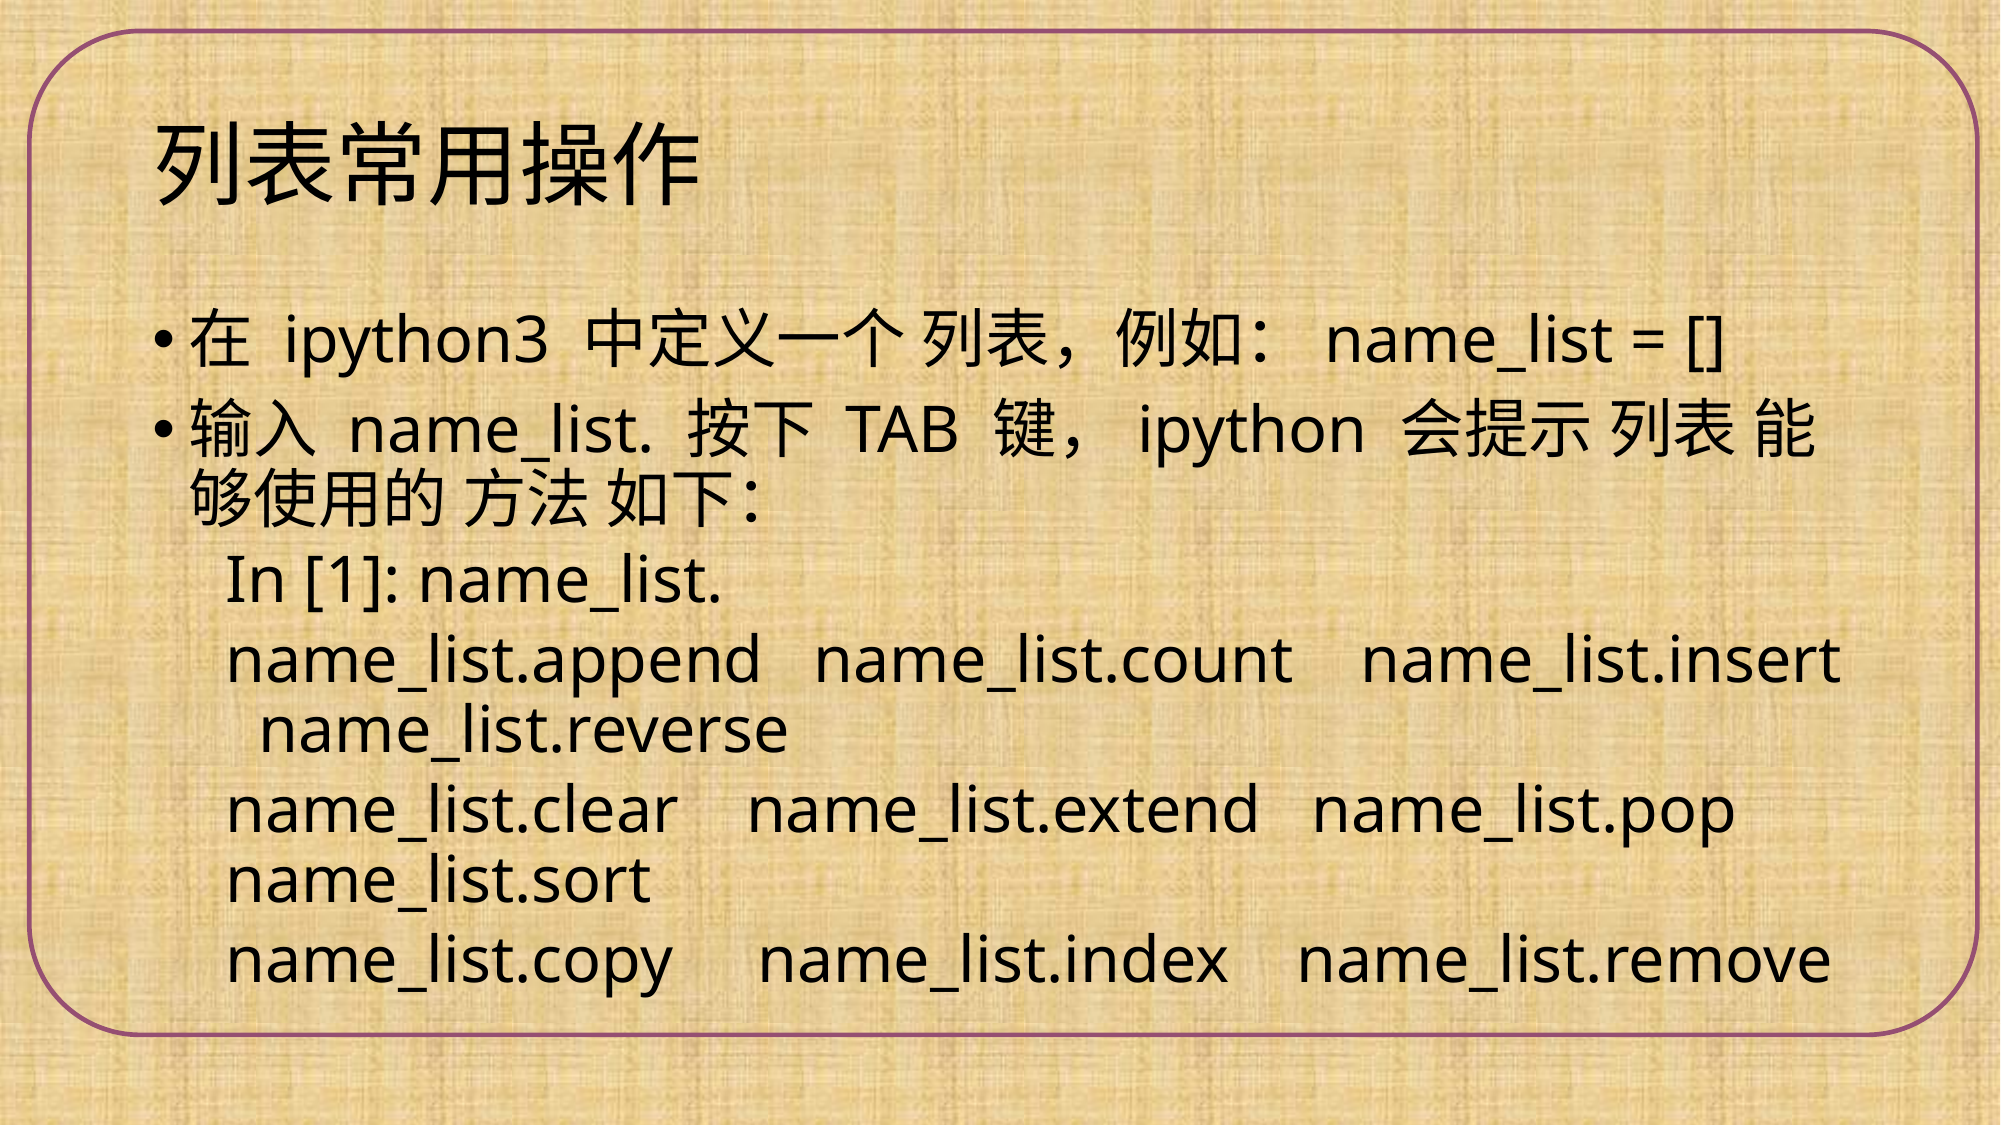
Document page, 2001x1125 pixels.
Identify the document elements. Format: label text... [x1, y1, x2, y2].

picture [0, 0, 2001, 1125]
title 列表常用操作 [137, 59, 1863, 278]
list 在 ipython3 中定义一个 列表，例如：name_list = [] 输入 name_list. 按下 TAB 键，ipython 会提示 列表 能够使用的 方法 如下： In [1]: name_list. name_list.append name_list.count name_list.insert name_list.reverse name_list.clear name_list.extend name_list.pop name_list.sort name_list.copy name_list.index name_list.remove [137, 299, 1863, 1014]
